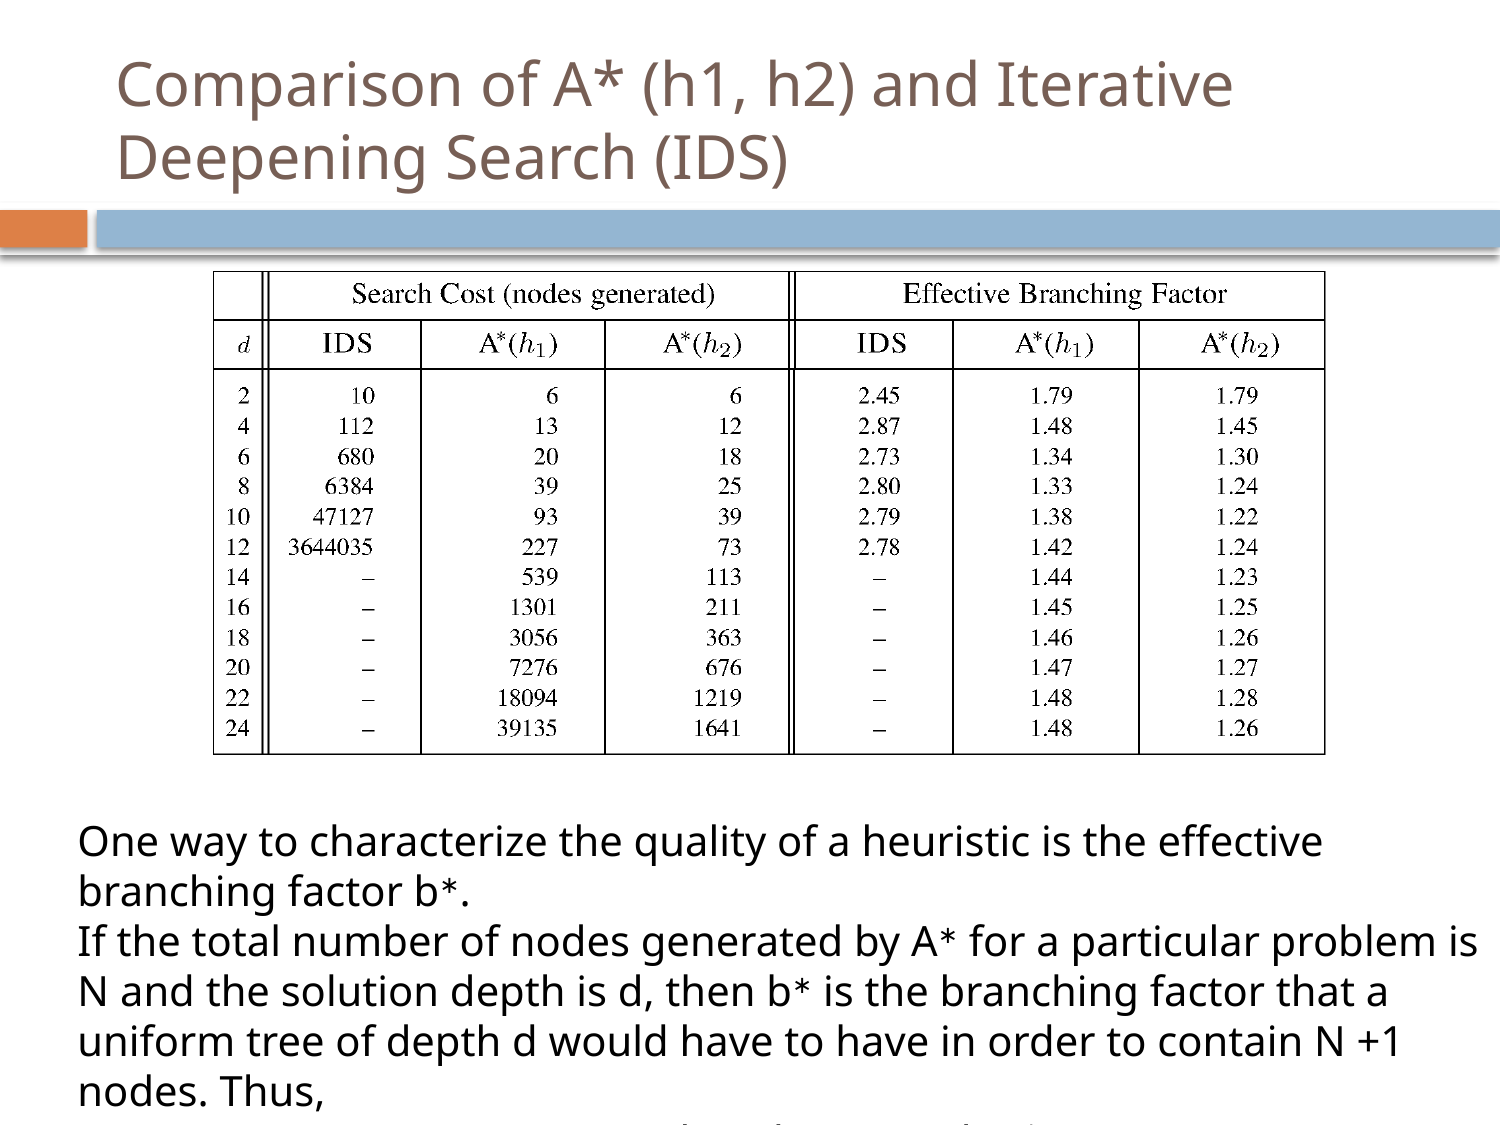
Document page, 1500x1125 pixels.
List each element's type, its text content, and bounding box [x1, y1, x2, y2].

title Comparison of A* (h1, h2) and Iterative Deepening Search (IDS) [100, 37, 1438, 200]
text_box One way to characterize the quality of a heuristic is the effective branching factor b∗. If the total number of nodes generated by A∗ for a particular problem is N and the solution depth is d, then b∗ is the branching factor that a uniform tree of depth d would have to have in order to contain N +1 nodes. Thus, N +1=1+b∗ +(b∗)2 + ···+(b∗)d [62, 806, 1500, 1125]
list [212, 270, 1326, 755]
